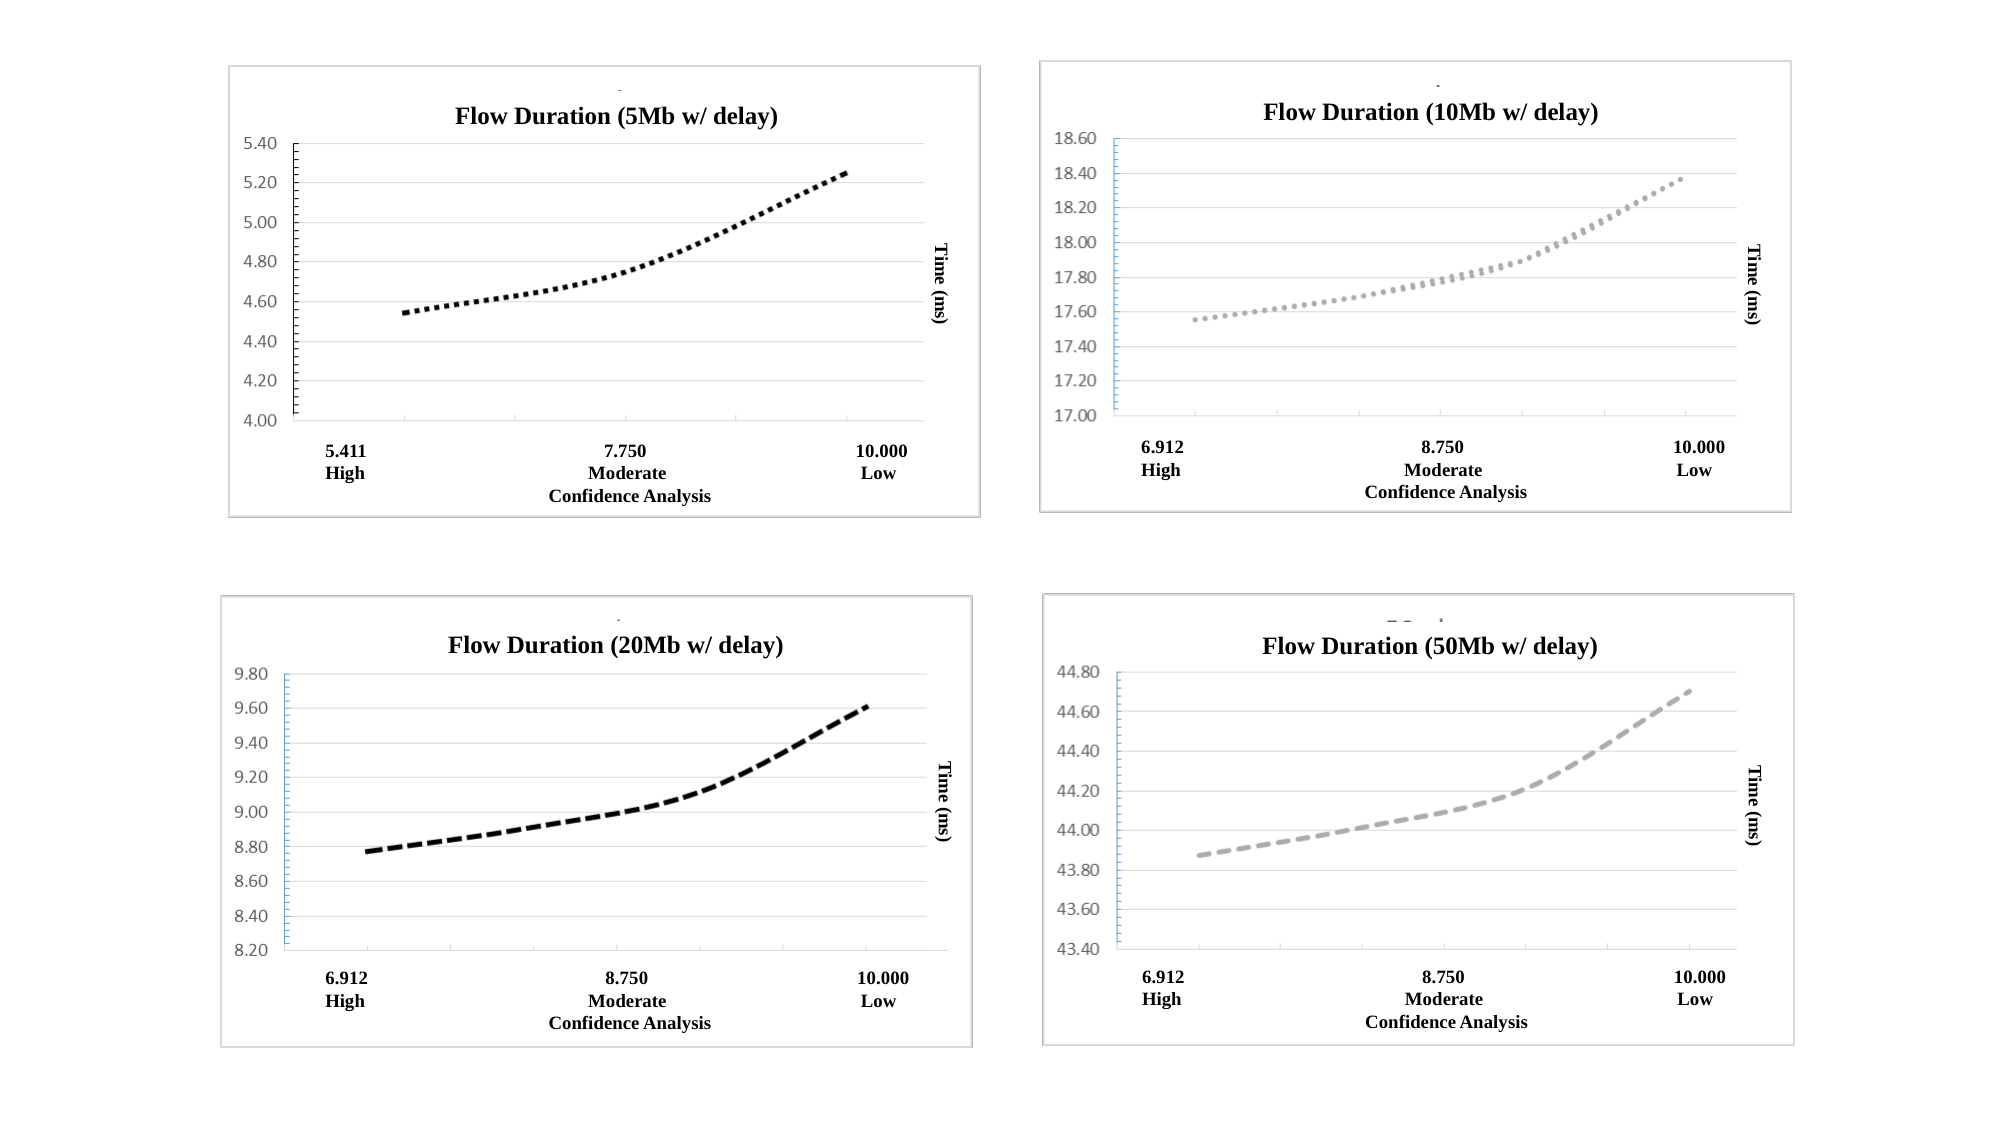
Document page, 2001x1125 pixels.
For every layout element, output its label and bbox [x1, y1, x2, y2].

text_box [220, 60, 1795, 1048]
